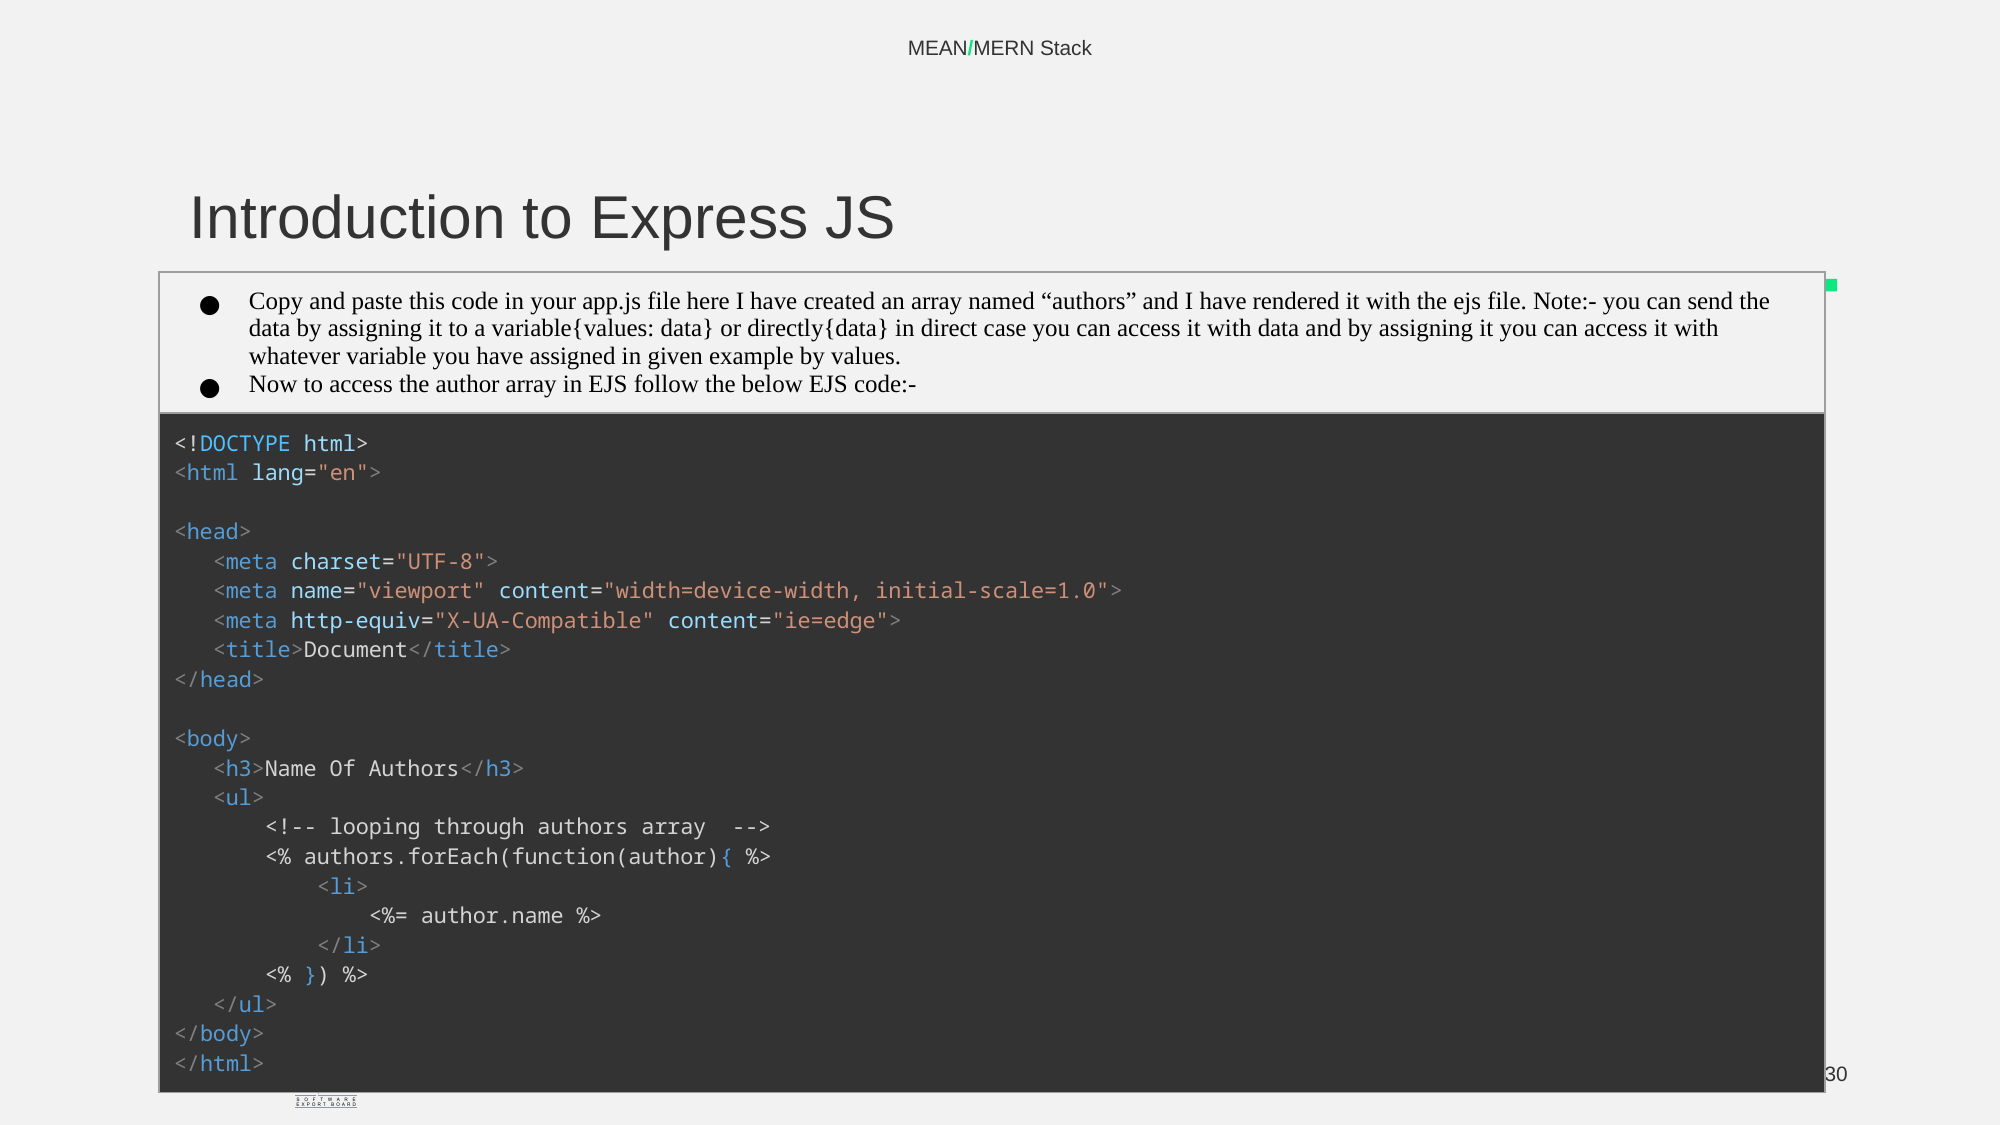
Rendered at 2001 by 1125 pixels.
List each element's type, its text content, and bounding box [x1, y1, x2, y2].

table_header Copy and paste this code in your app.js file here I have created an array named “authors” and I have rendered it with the ejs file. Note:- you can send the data by assigning it to a variable{values: data} or directly{data} in direct case you can access it with data and by assigning it you can access it with whatever variable you have assigned in given example by values. Now to access the author array in EJS follow the below EJS code:- [160, 273, 1824, 412]
title Introduction to Express JS [174, 156, 1825, 259]
table_cell <!DOCTYPE html> <html lang="en"> <head> <meta charset="UTF-8"> <meta name="viewport" content="width=device-width, initial-scale=1.0"> <meta http-equiv="X-UA-Compatible" content="ie=edge"> <title>Document</title> </head> <body> <h3>Name Of Authors</h3> <ul> <!-- looping through authors array --> <% authors.forEach(function(author){ %> <li> <%= author.name %> </li> <% }) %> </ul> </body> </html> [160, 414, 1824, 1092]
slide_number ‹#› [1412, 1042, 1863, 1103]
footer MEAN/MERN Stack [662, 17, 1338, 77]
picture [295, 1093, 357, 1108]
